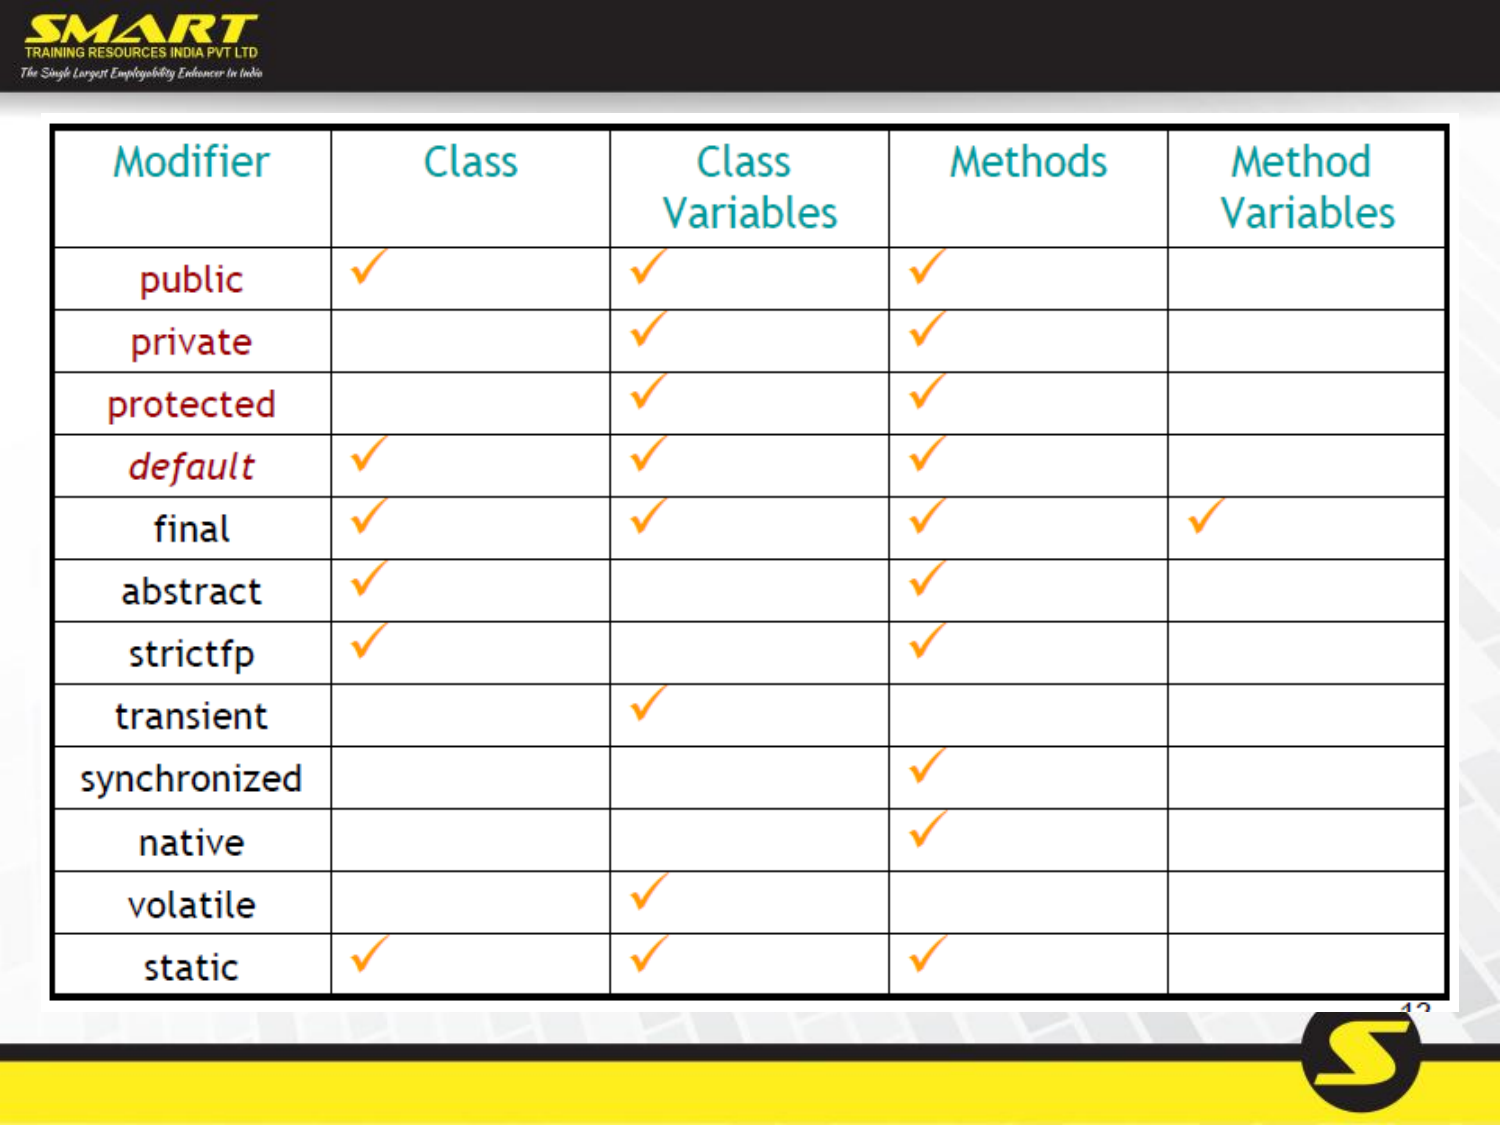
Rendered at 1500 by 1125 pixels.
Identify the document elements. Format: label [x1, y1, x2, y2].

picture [0, 0, 1500, 1125]
list [41, 113, 1459, 1012]
